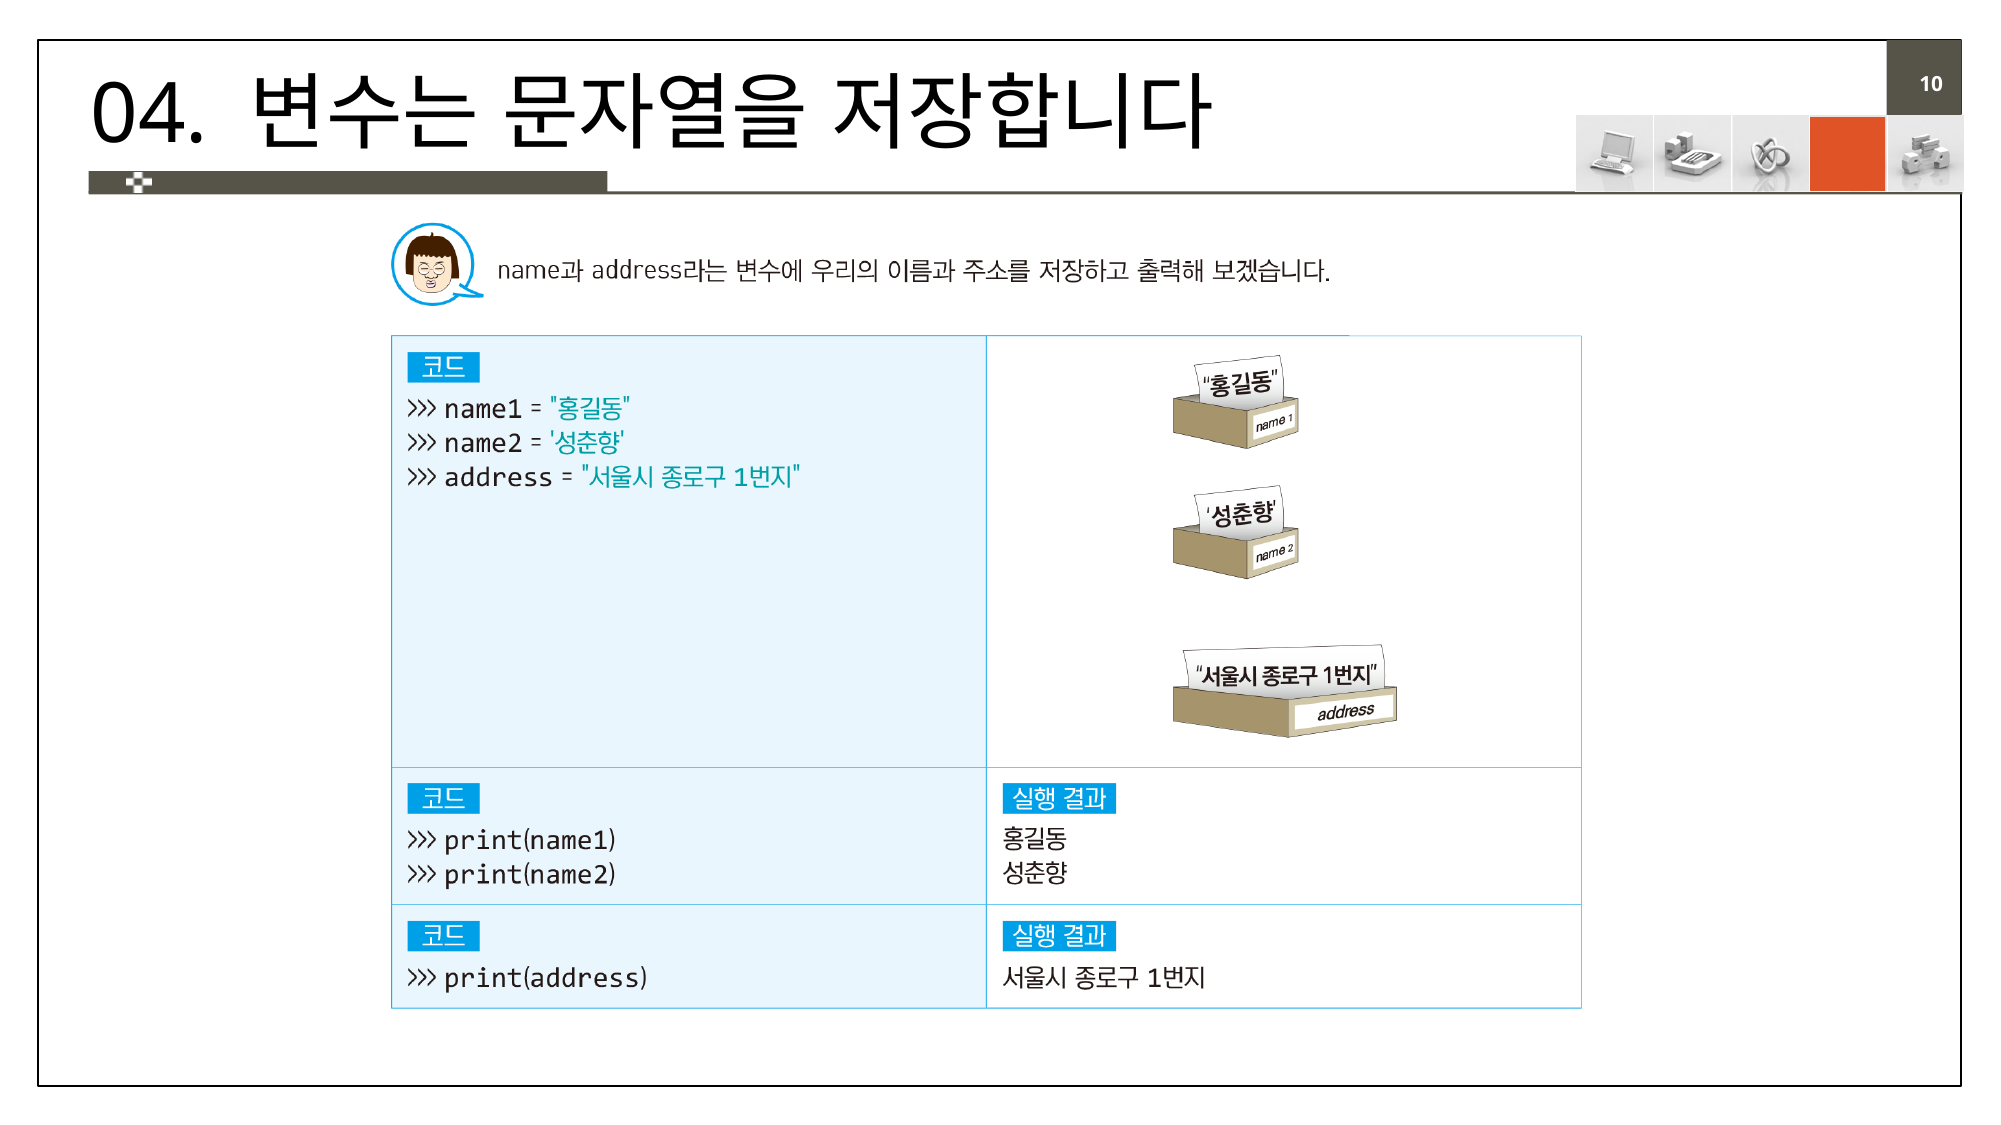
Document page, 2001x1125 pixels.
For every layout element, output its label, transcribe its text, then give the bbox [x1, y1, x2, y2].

picture [1808, 114, 1964, 192]
picture [340, 191, 1627, 1037]
title 04. 변수는 문자열을 저장합니다 [76, 62, 1808, 208]
